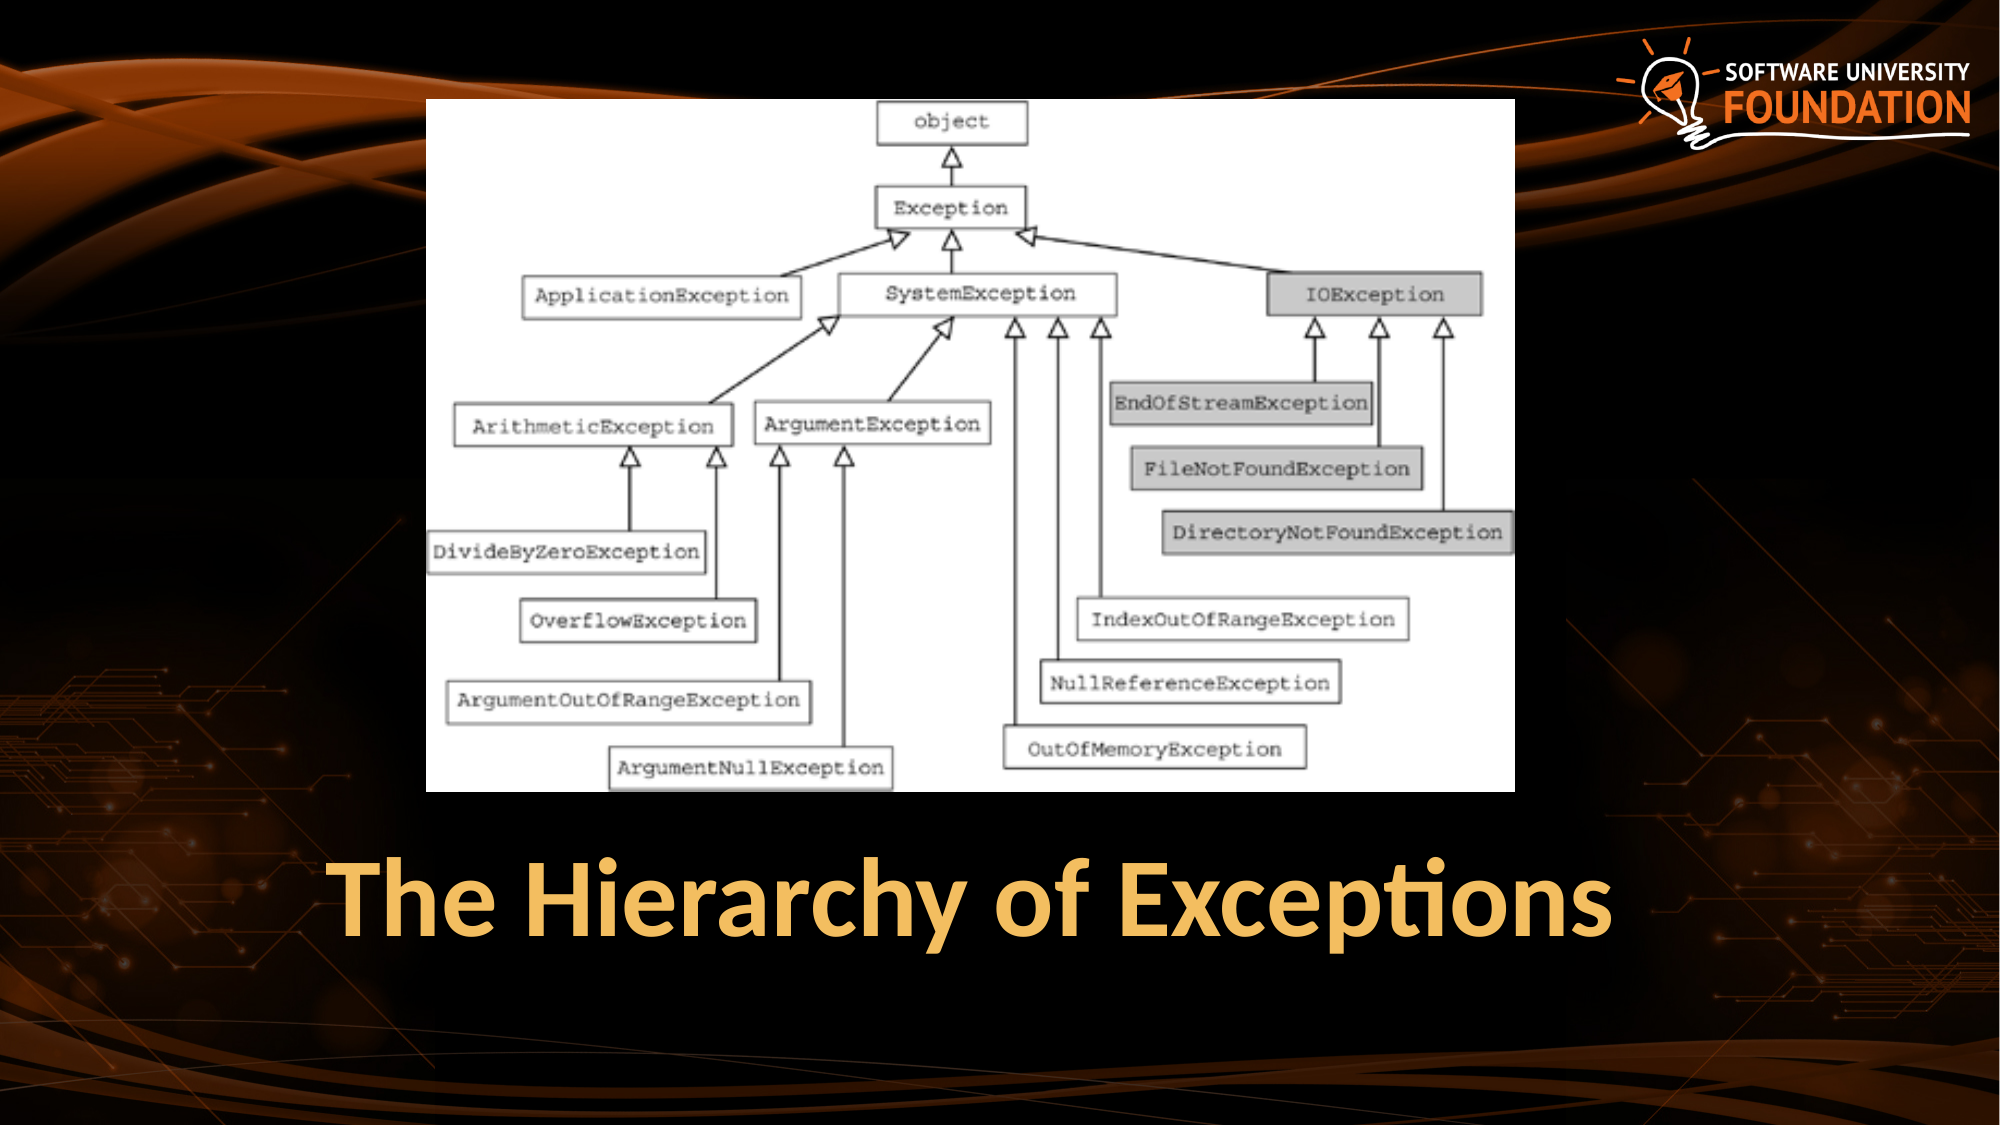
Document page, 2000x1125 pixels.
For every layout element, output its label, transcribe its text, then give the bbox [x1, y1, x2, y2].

title The Hierarchy of Exceptions [237, 830, 1704, 965]
picture [0, 0, 2000, 1125]
